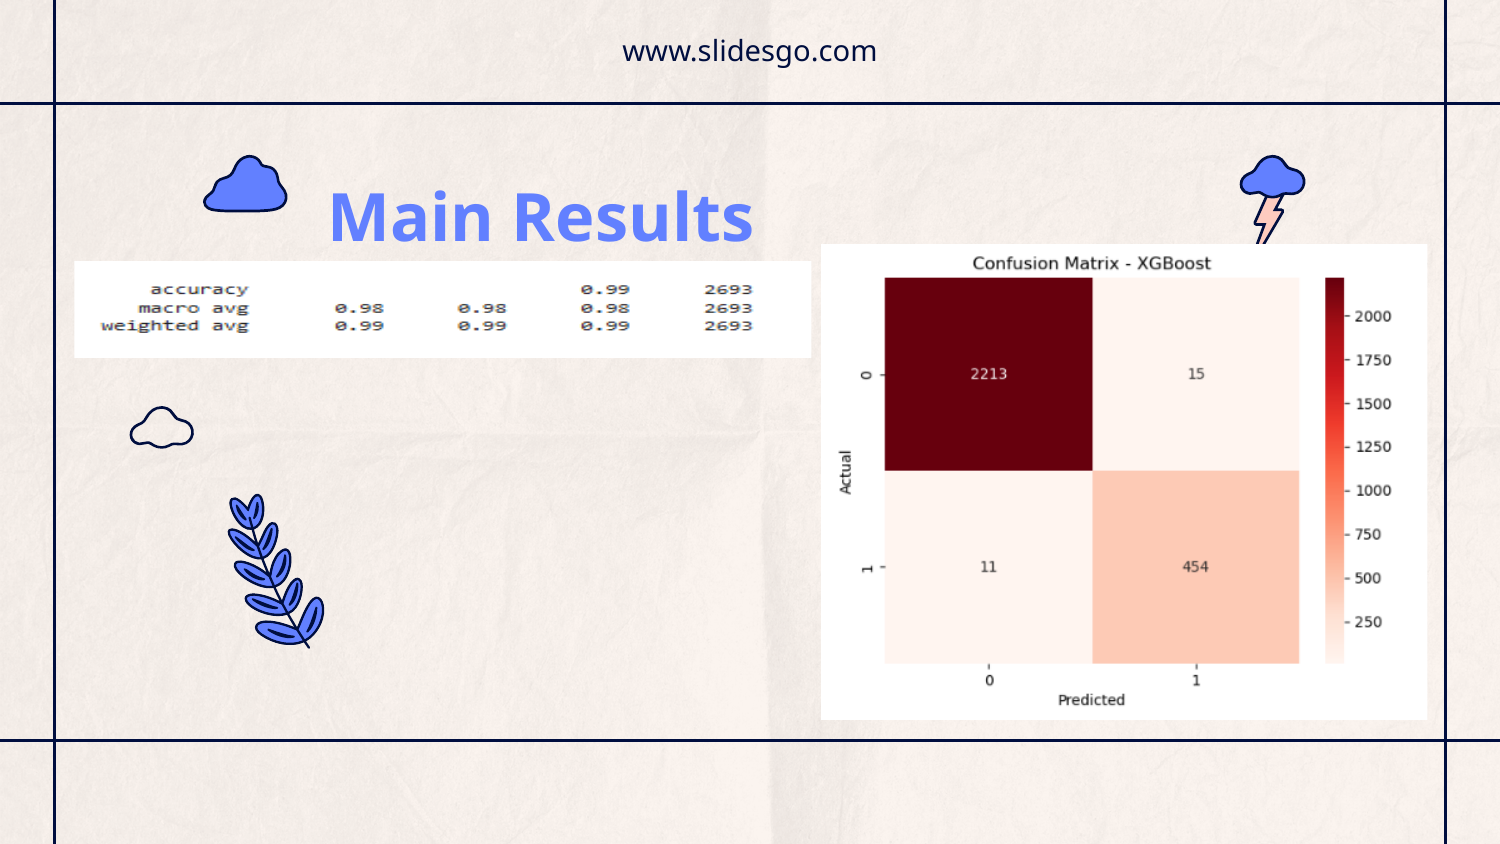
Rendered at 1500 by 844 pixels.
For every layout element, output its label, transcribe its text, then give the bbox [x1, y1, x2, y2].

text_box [221, 492, 314, 660]
text_box [129, 406, 194, 449]
picture [820, 244, 1428, 721]
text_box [202, 154, 289, 213]
subtitle www.slidesgo.com [575, 16, 924, 83]
picture [74, 261, 812, 358]
title Main Results [192, 159, 908, 247]
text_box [1238, 154, 1307, 243]
